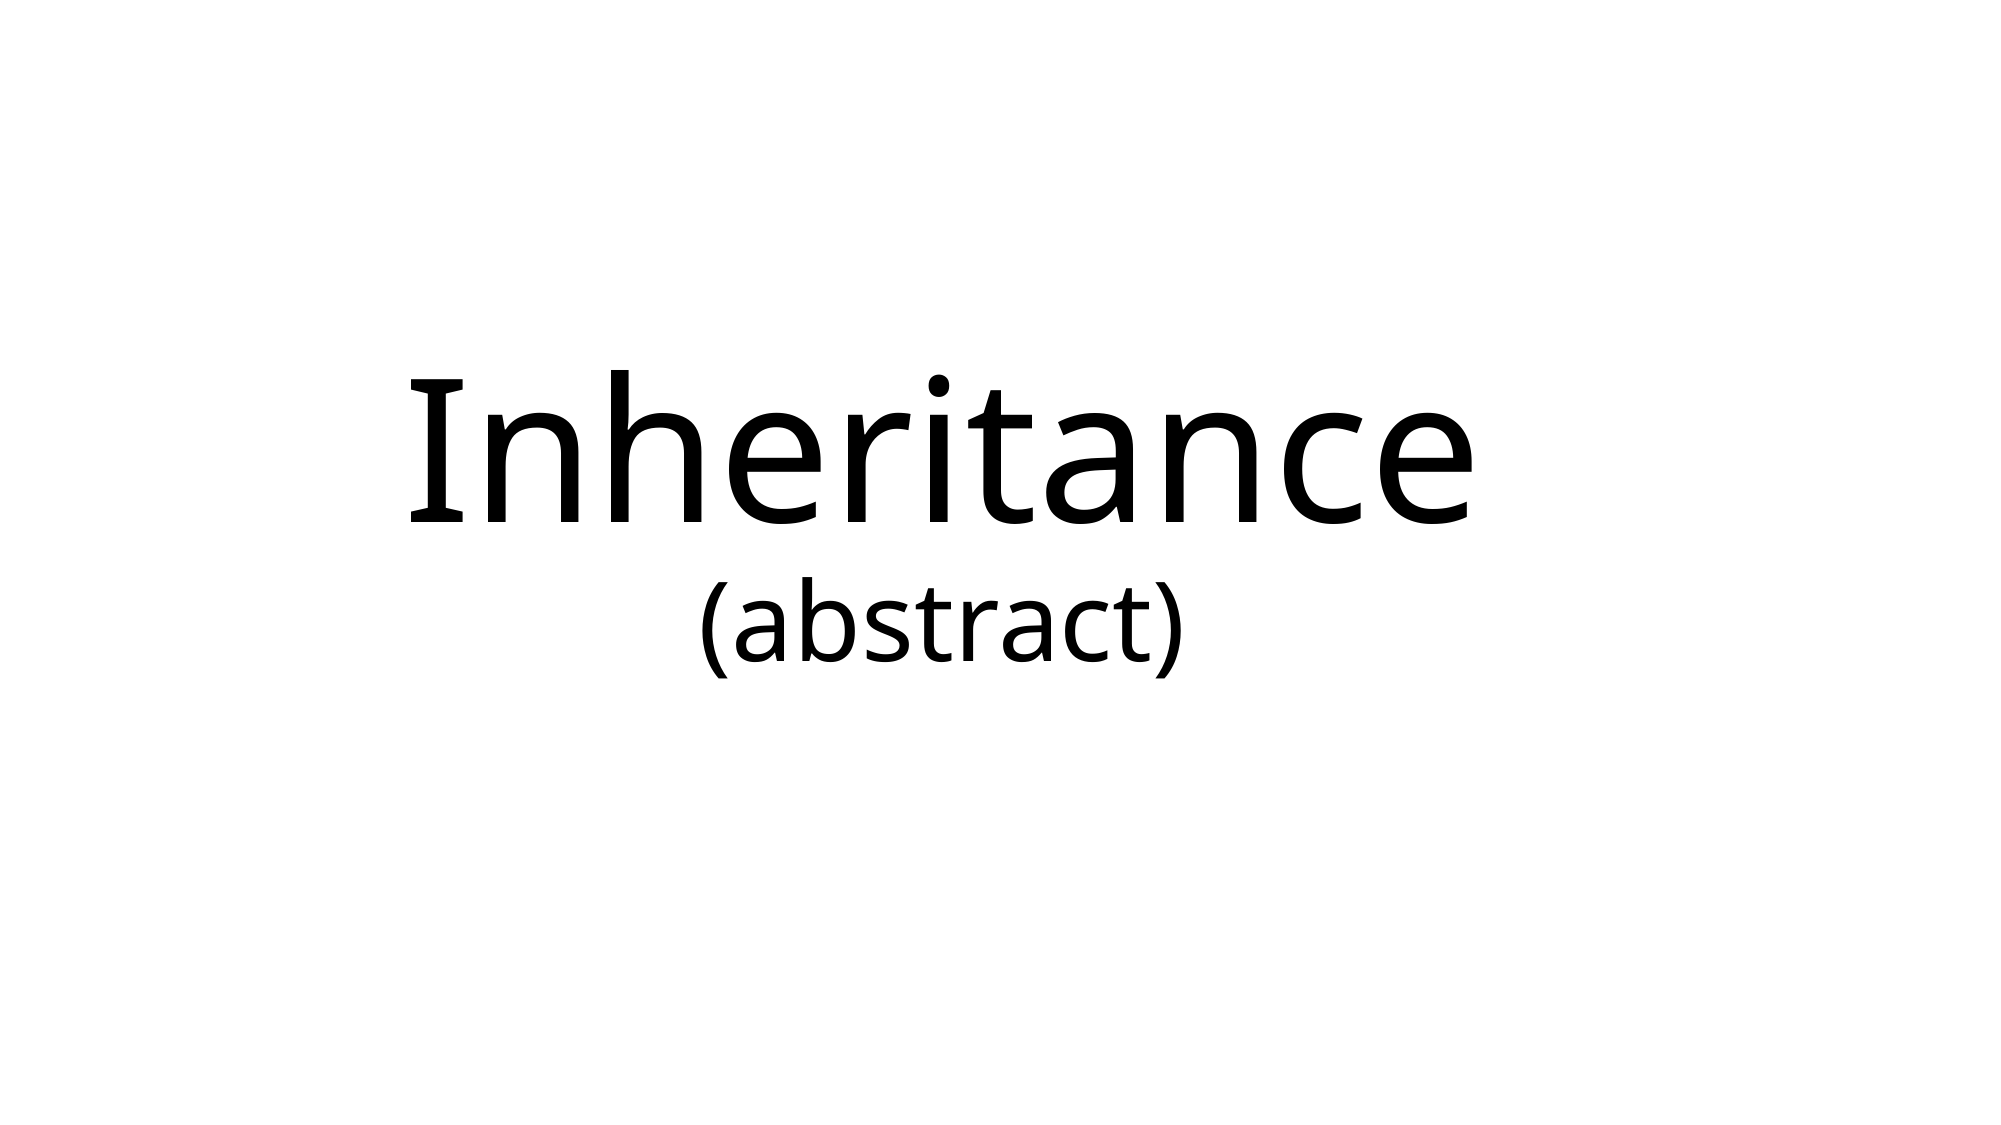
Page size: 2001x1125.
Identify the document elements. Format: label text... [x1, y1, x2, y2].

title Inheritance (abstract) [192, 313, 1693, 693]
